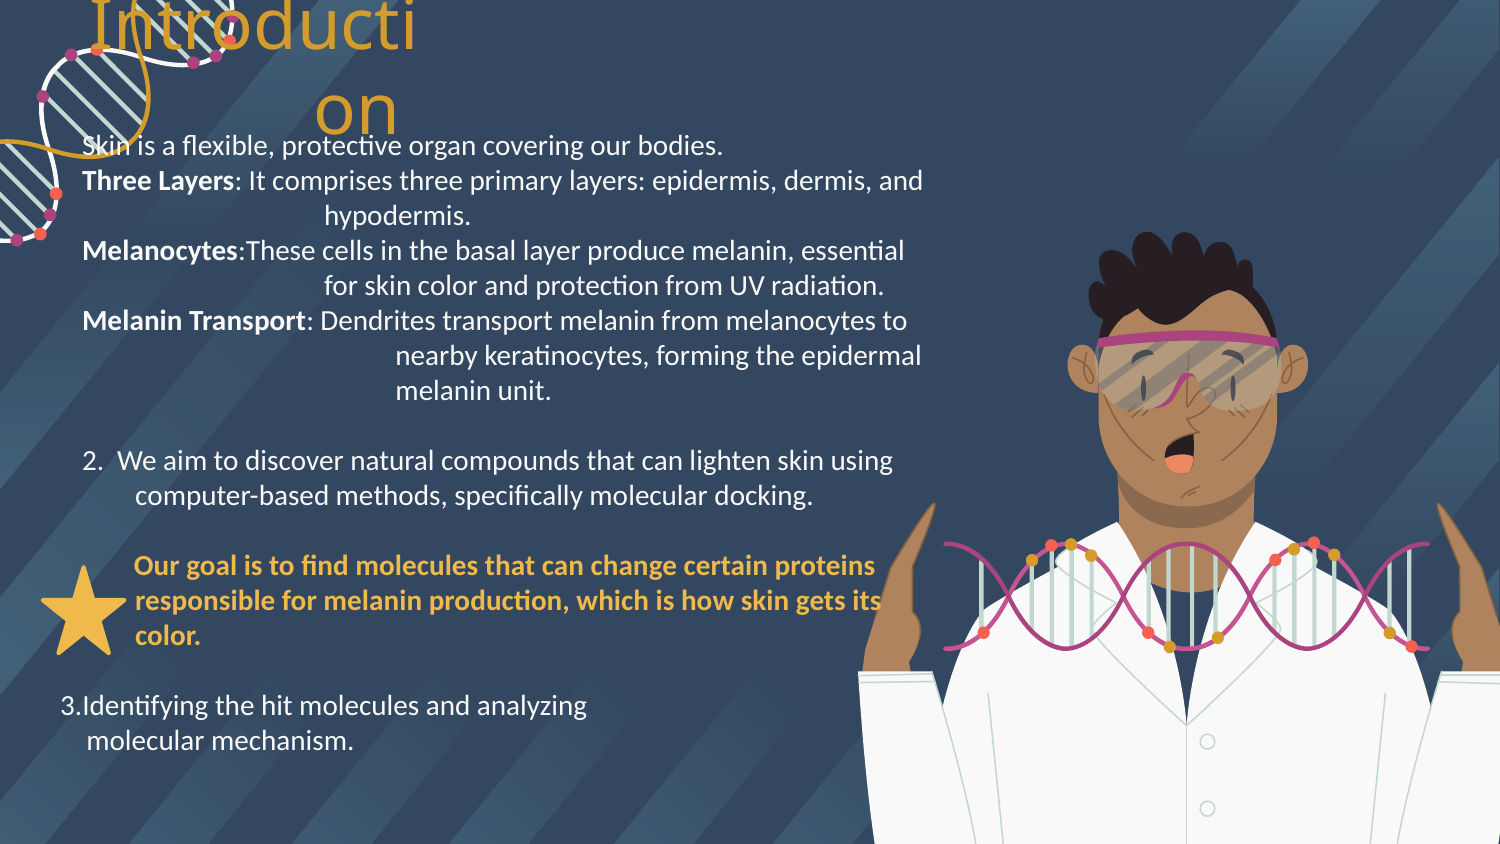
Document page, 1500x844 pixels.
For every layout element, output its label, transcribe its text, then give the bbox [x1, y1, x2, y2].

text_box [40, 565, 127, 655]
subtitle Skin is a flexible, protective organ covering our bodies. Three Layers: It comprises three primary layers: epidermis, dermis, and hypodermis. Melanocytes:These cells in the basal layer produce melanin, essential for skin color and protection from UV radiation. Melanin Transport: Dendrites transport melanin from melanocytes to nearby keratinocytes, forming the epidermal melanin unit. 2. We aim to discover natural compounds that can lighten skin using computer-based methods, specifically molecular docking. Our goal is to find molecules that can change certain proteins responsible for melanin production, which is how skin gets its color. 3.Identifying the hit molecules and analyzing molecular mechanism. [45, 0, 956, 844]
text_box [857, 231, 1500, 844]
title Introduction [32, 25, 434, 103]
